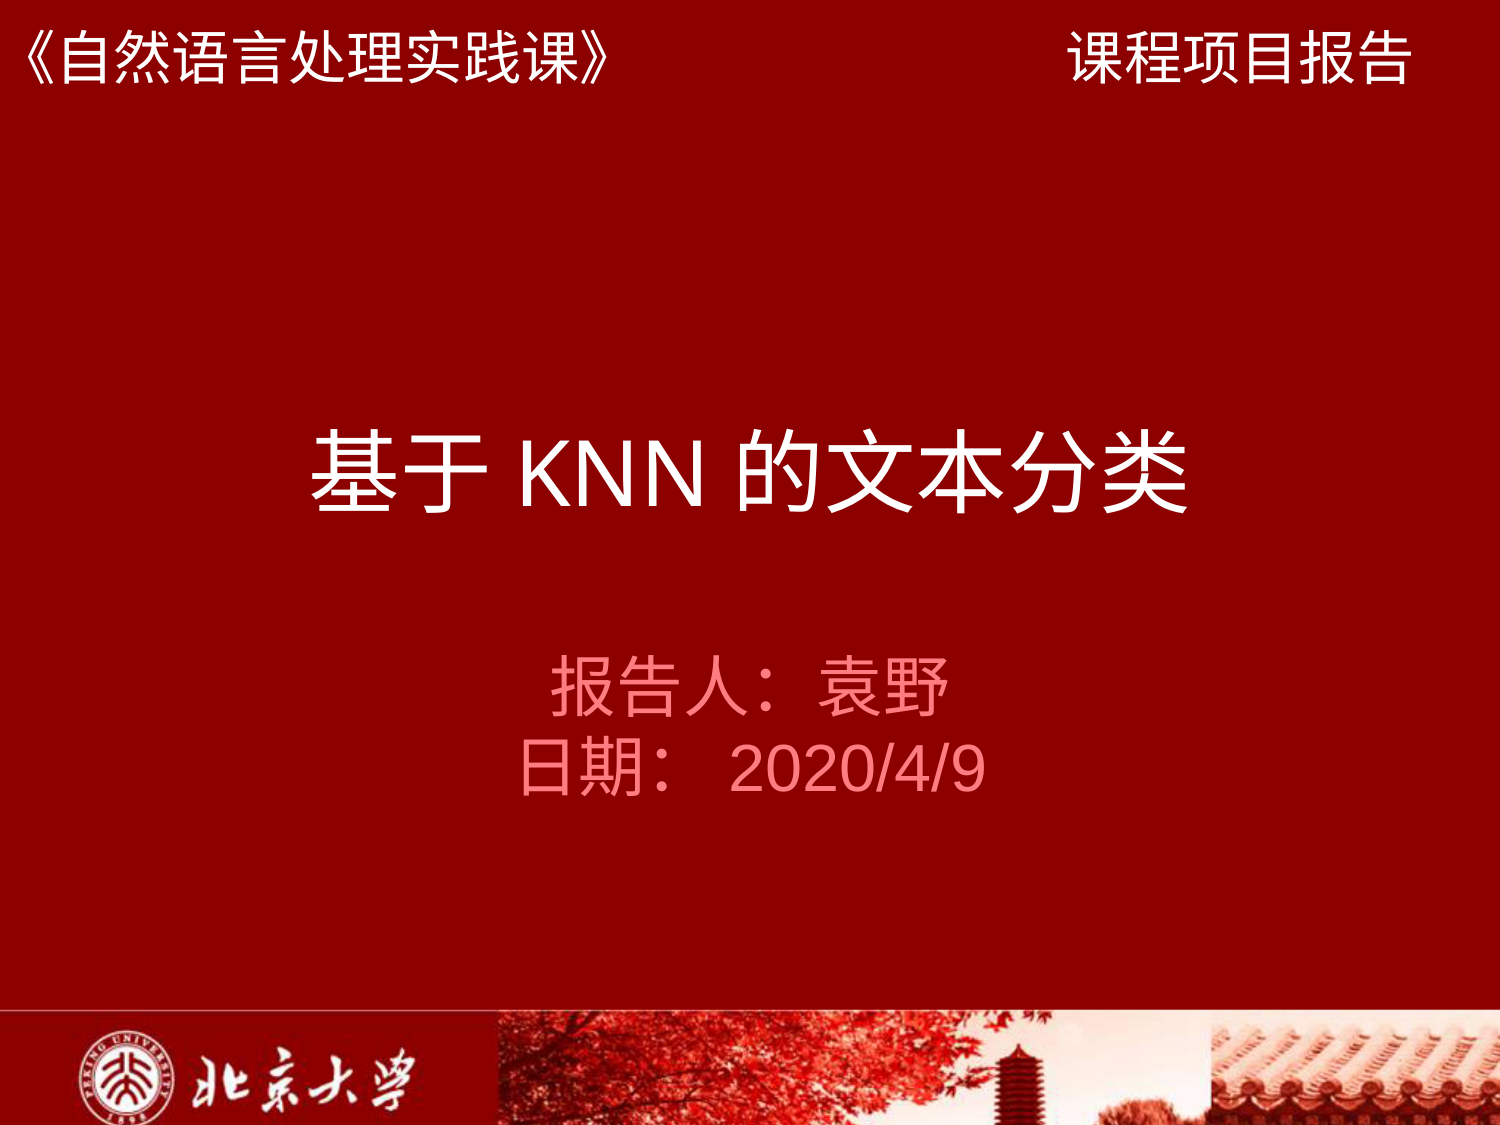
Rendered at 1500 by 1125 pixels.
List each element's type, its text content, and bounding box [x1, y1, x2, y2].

title 基于KNN的文本分类 [112, 349, 1388, 591]
picture [0, 0, 1500, 1125]
subtitle 报告人：袁野 日期：2020/4/9 [225, 637, 1275, 925]
